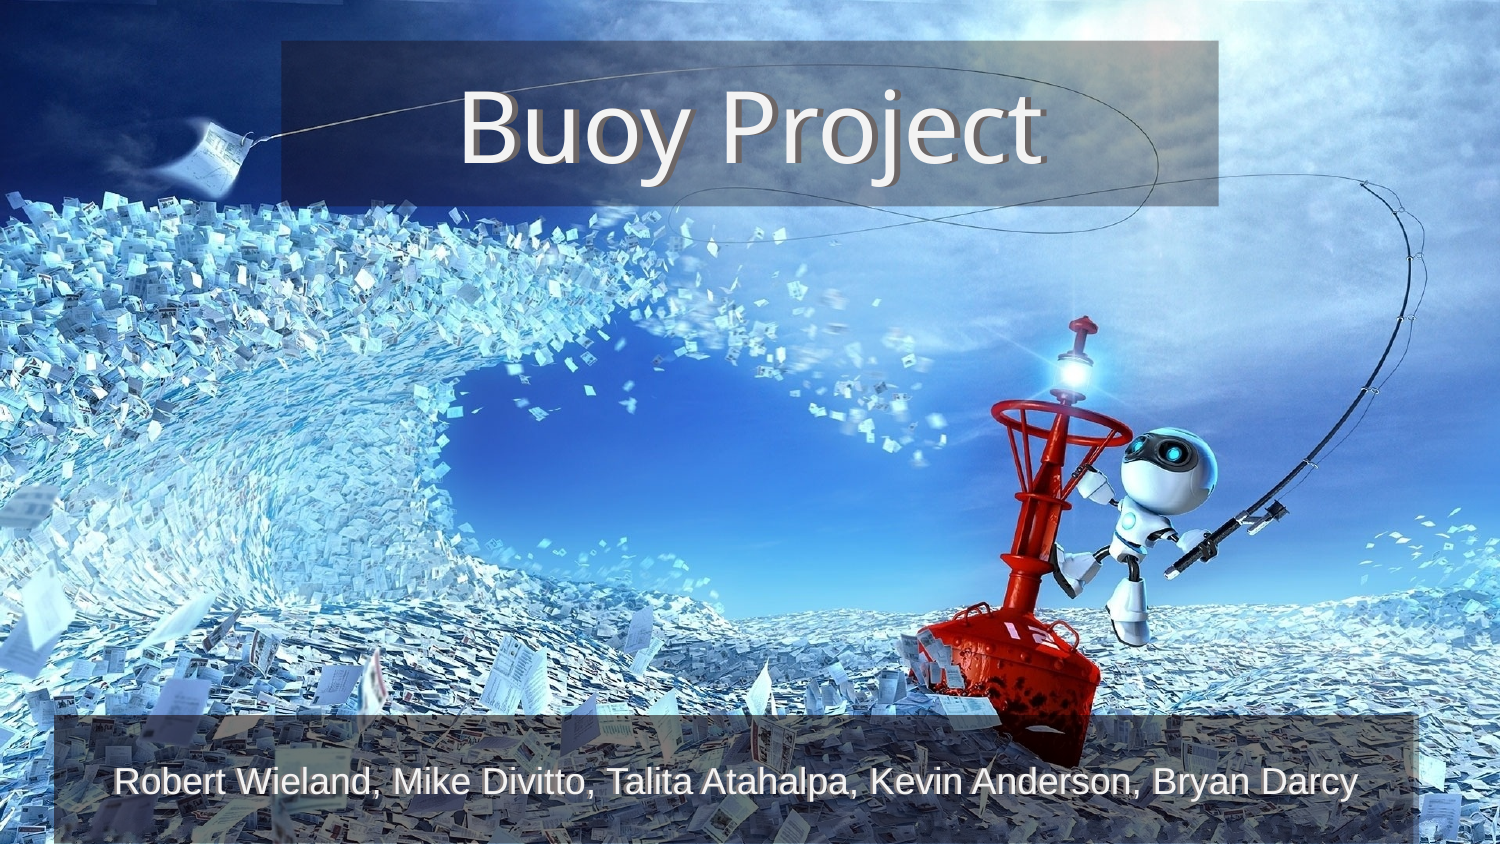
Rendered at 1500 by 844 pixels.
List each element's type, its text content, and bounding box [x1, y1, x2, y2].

picture [0, 0, 1500, 844]
subtitle Robert Wieland, Mike Divitto, Talita Atahalpa, Kevin Anderson, Bryan Darcy [54, 715, 1420, 844]
title Buoy Project [212, 28, 1300, 219]
title Buoy Project [281, 40, 1219, 207]
